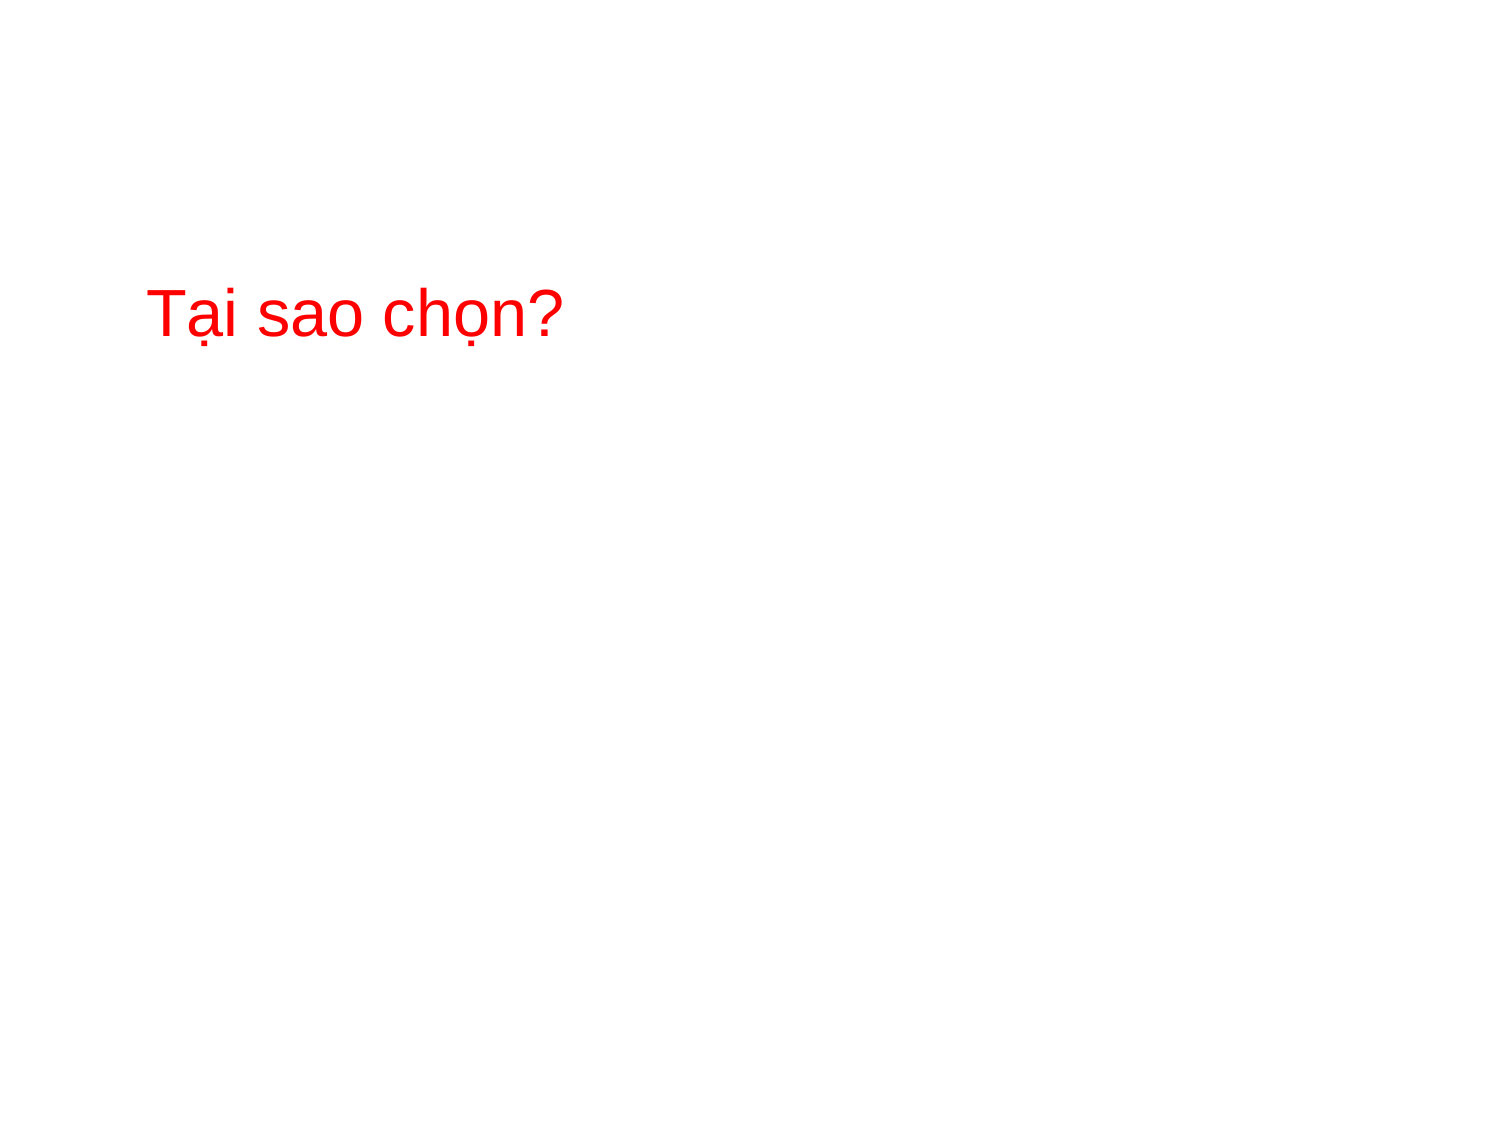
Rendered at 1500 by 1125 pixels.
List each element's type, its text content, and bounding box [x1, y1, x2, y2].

list Tại sao chọn? [75, 262, 1425, 1005]
